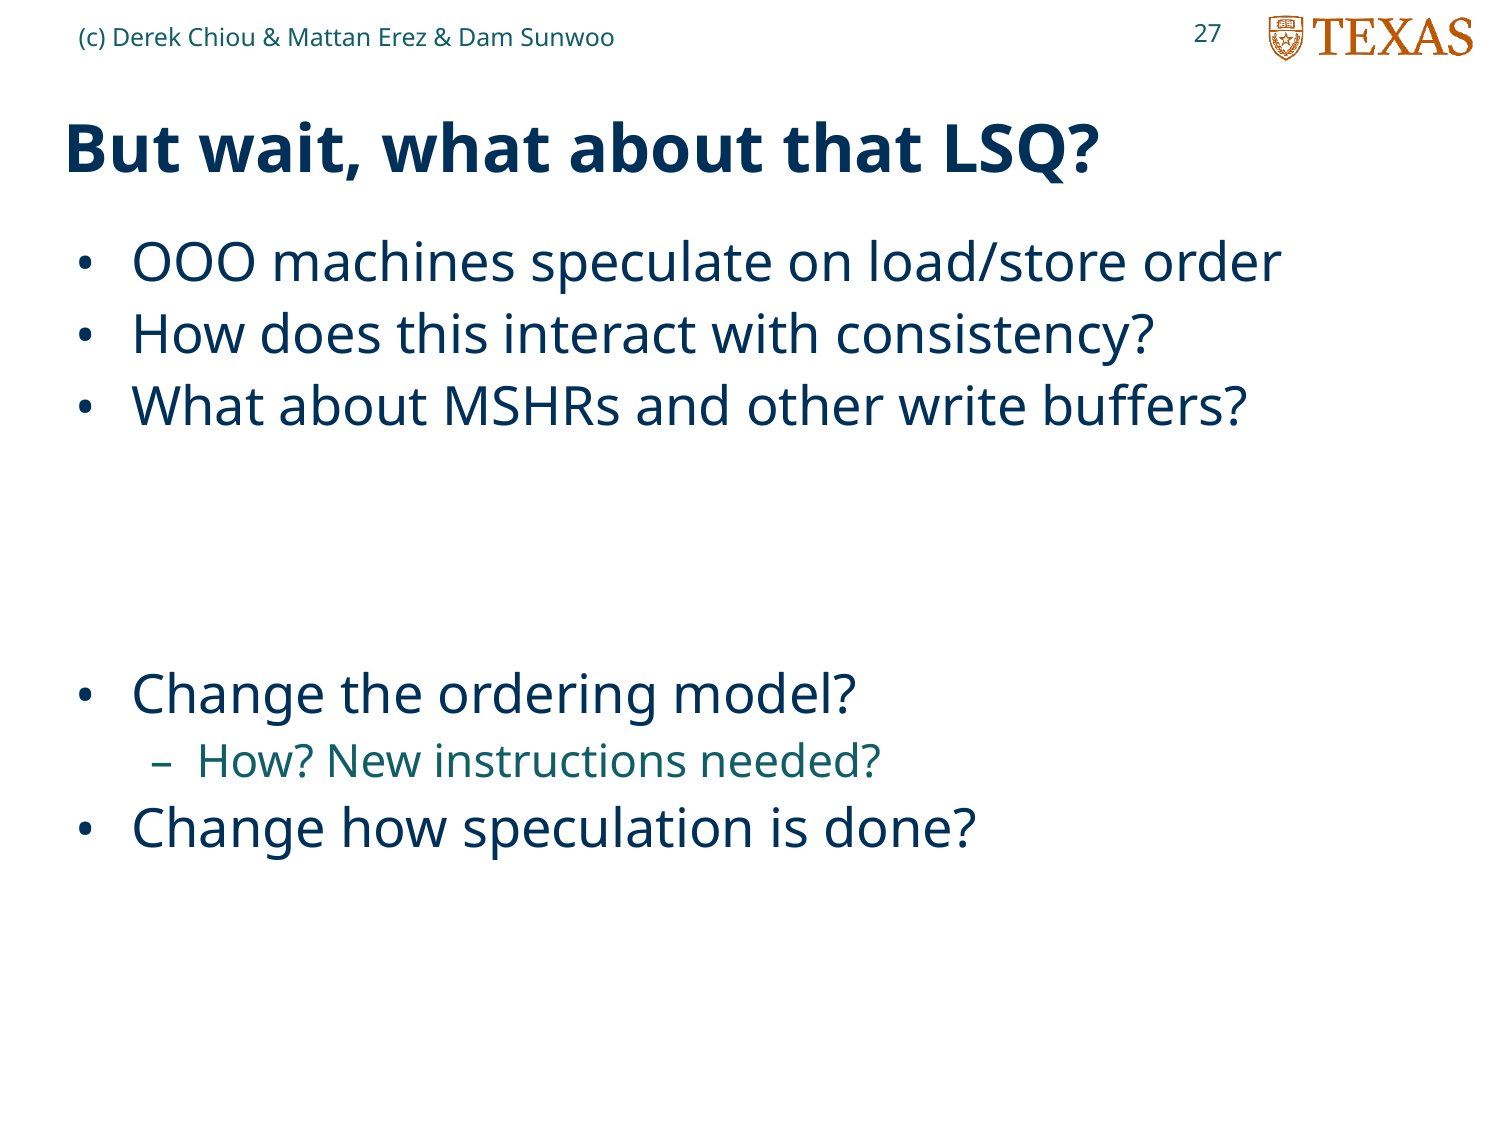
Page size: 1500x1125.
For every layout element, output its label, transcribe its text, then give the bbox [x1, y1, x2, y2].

picture [1268, 12, 1474, 63]
title But wait, what about that LSQ? [63, 75, 1475, 223]
list OOO machines speculate on load/store order How does this interact with consistency? What about MSHRs and other write buffers? Change the ordering model? How? New instructions needed? Change how speculation is done? [75, 235, 1475, 1123]
footer (c) Derek Chiou & Mattan Erez & Dam Sunwoo [63, 3, 914, 73]
slide_number 27 [1100, 0, 1238, 73]
